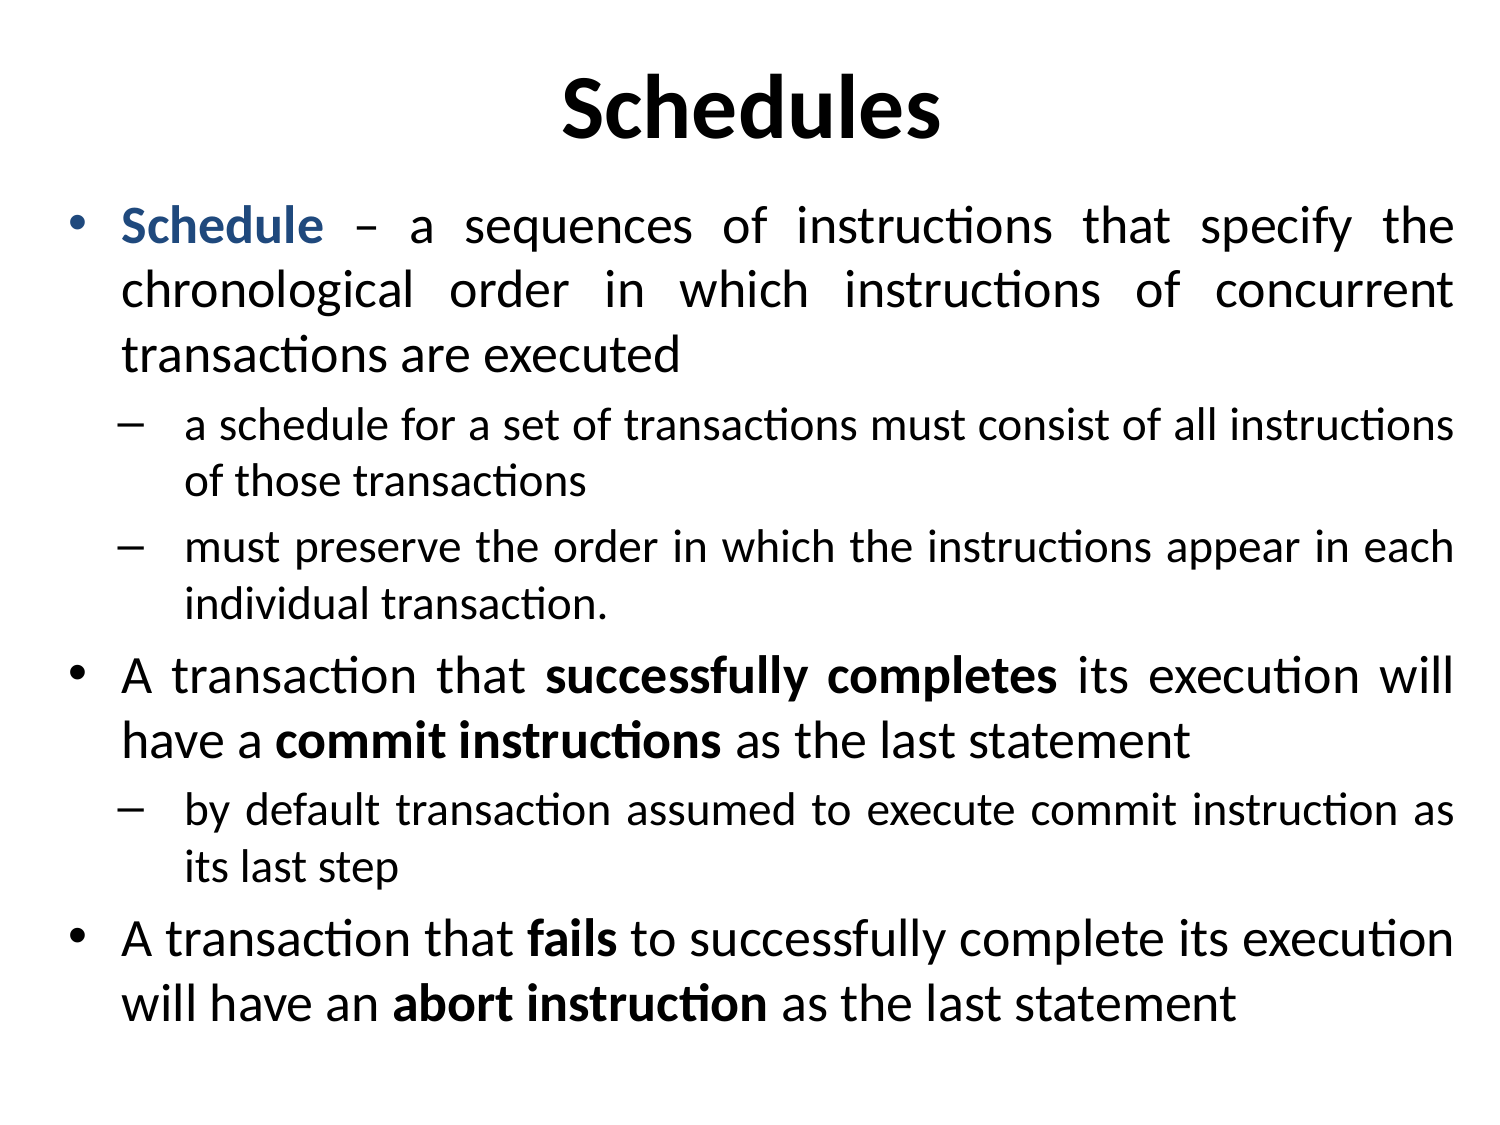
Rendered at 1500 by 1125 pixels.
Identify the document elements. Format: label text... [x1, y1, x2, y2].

list Schedule – a sequences of instructions that specify the chronological order in which instructions of concurrent transactions are executed a schedule for a set of transactions must consist of all instructions of those transactions must preserve the order in which the instructions appear in each individual transaction. A transaction that successfully completes its execution will have a commit instructions as the last statement by default transaction assumed to execute commit instruction as its last step A transaction that fails to successfully complete its execution will have an abort instruction as the last statement [53, 181, 1471, 1083]
title Schedules [76, 30, 1427, 173]
